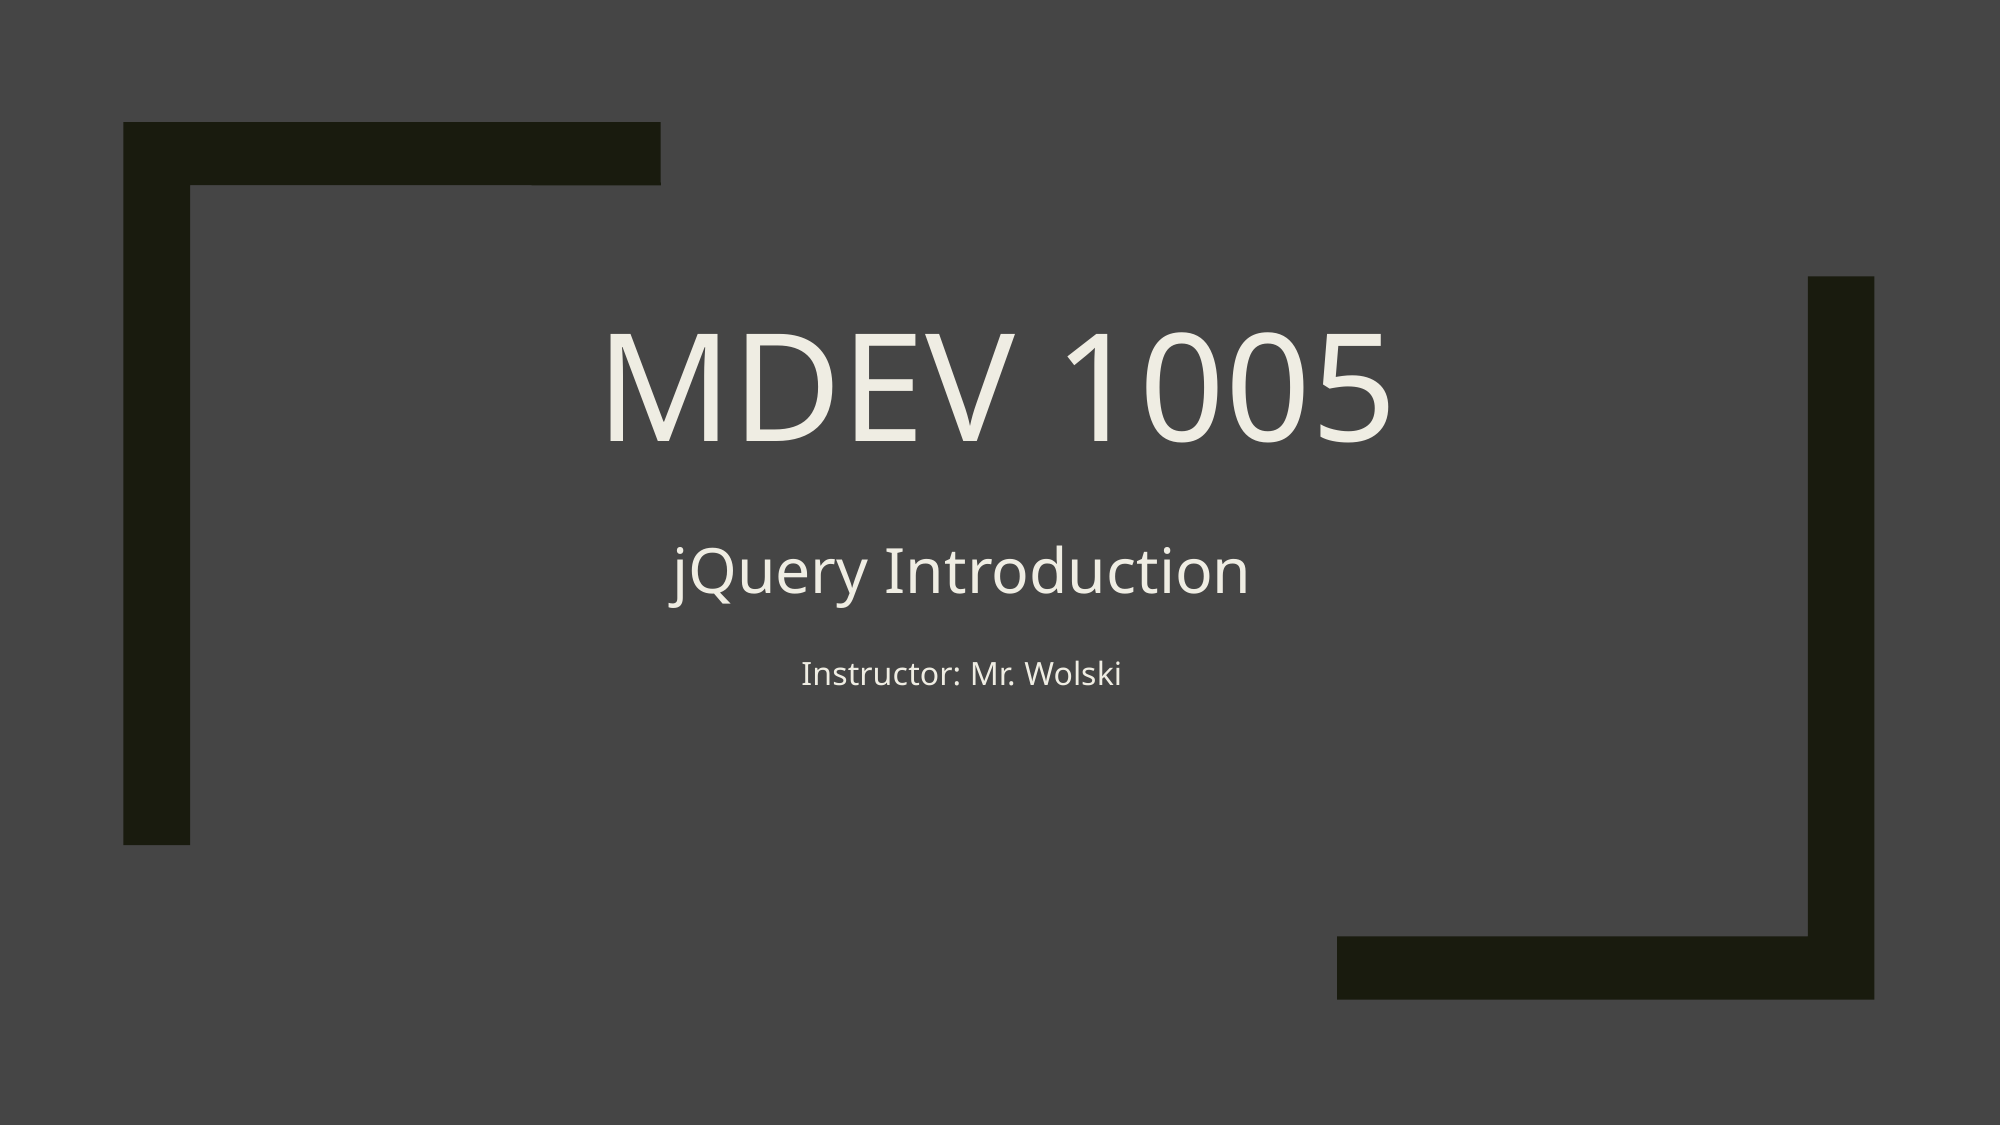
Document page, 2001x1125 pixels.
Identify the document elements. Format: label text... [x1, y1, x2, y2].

subtitle jQuery Introduction Instructor: Mr. Wolski [581, 514, 1344, 703]
title MDEV 1005 [581, 250, 1419, 481]
